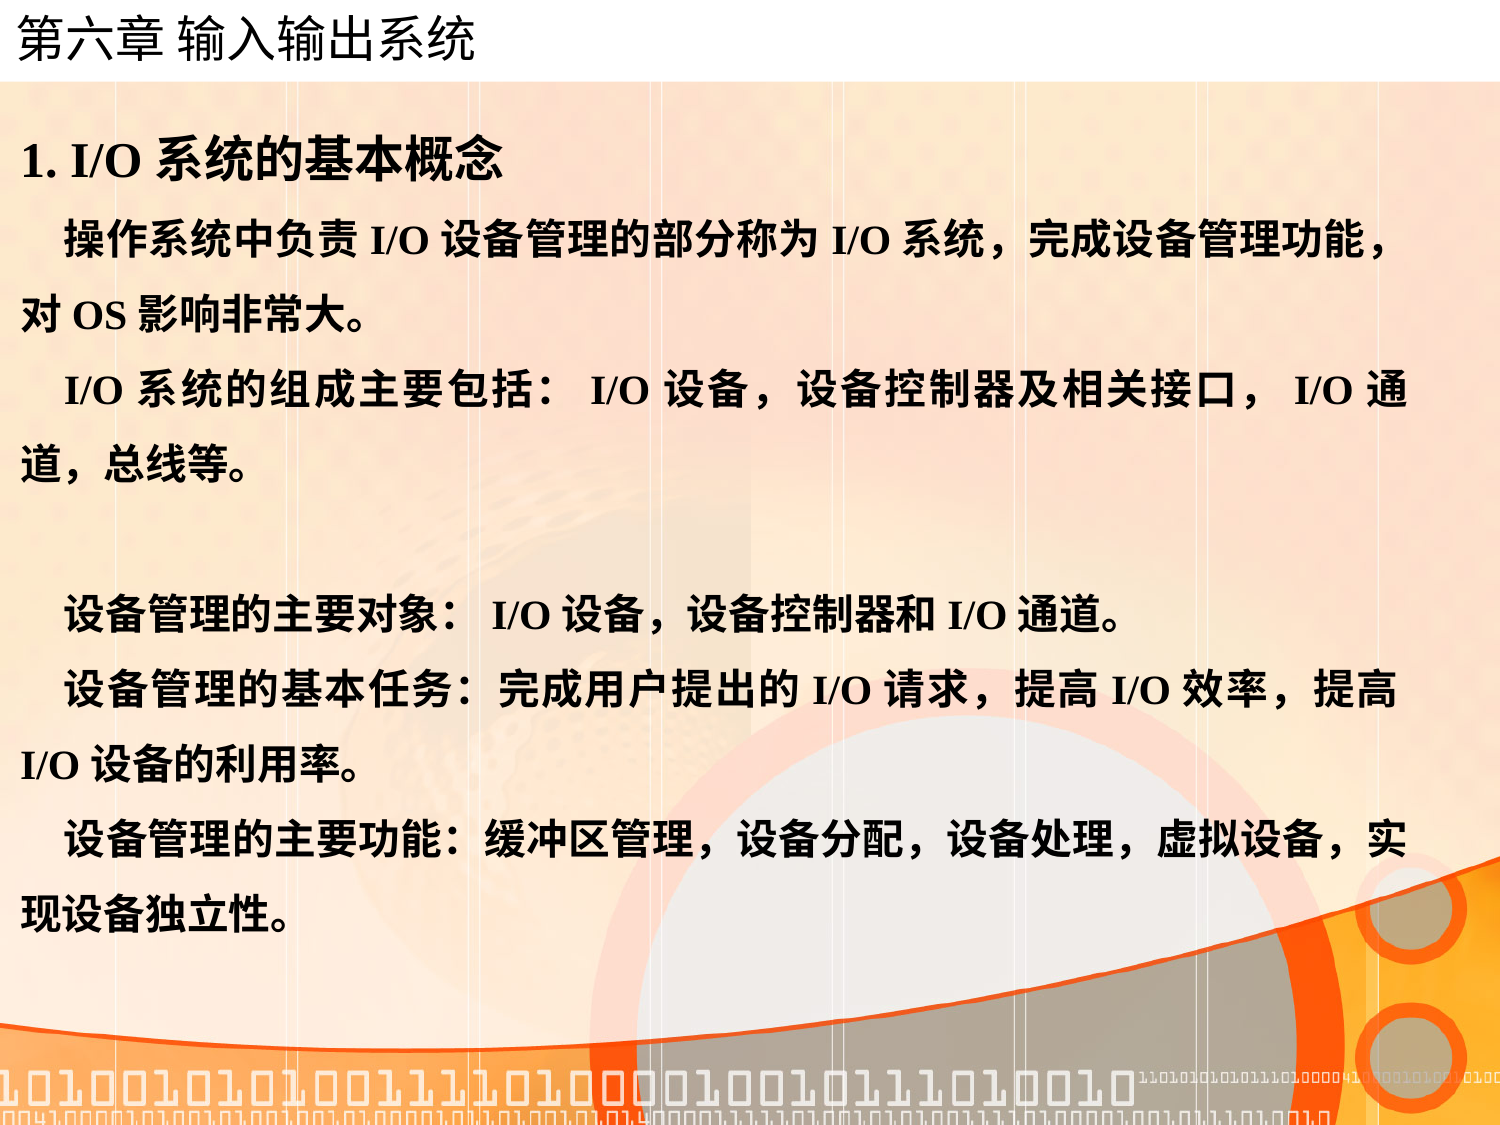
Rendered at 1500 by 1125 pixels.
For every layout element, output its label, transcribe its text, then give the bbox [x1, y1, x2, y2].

text_box 1. I/O系统的基本概念 操作系统中负责I/O设备管理的部分称为I/O系统，完成设备管理功能，对OS影响非常大。 I/O系统的组成主要包括：I/O设备，设备控制器及相关接口，I/O通道，总线等。 设备管理的主要对象：I/O设备，设备控制器和I/O通道。 设备管理的基本任务：完成用户提出的I/O请求，提高I/O效率，提高I/O设备的利用率。 设备管理的主要功能：缓冲区管理，设备分配，设备处理，虚拟设备，实现设备独立性。 [5, 90, 1423, 1020]
title 第六章 输入输出系统 [0, 0, 1500, 76]
picture [0, 82, 1500, 1125]
